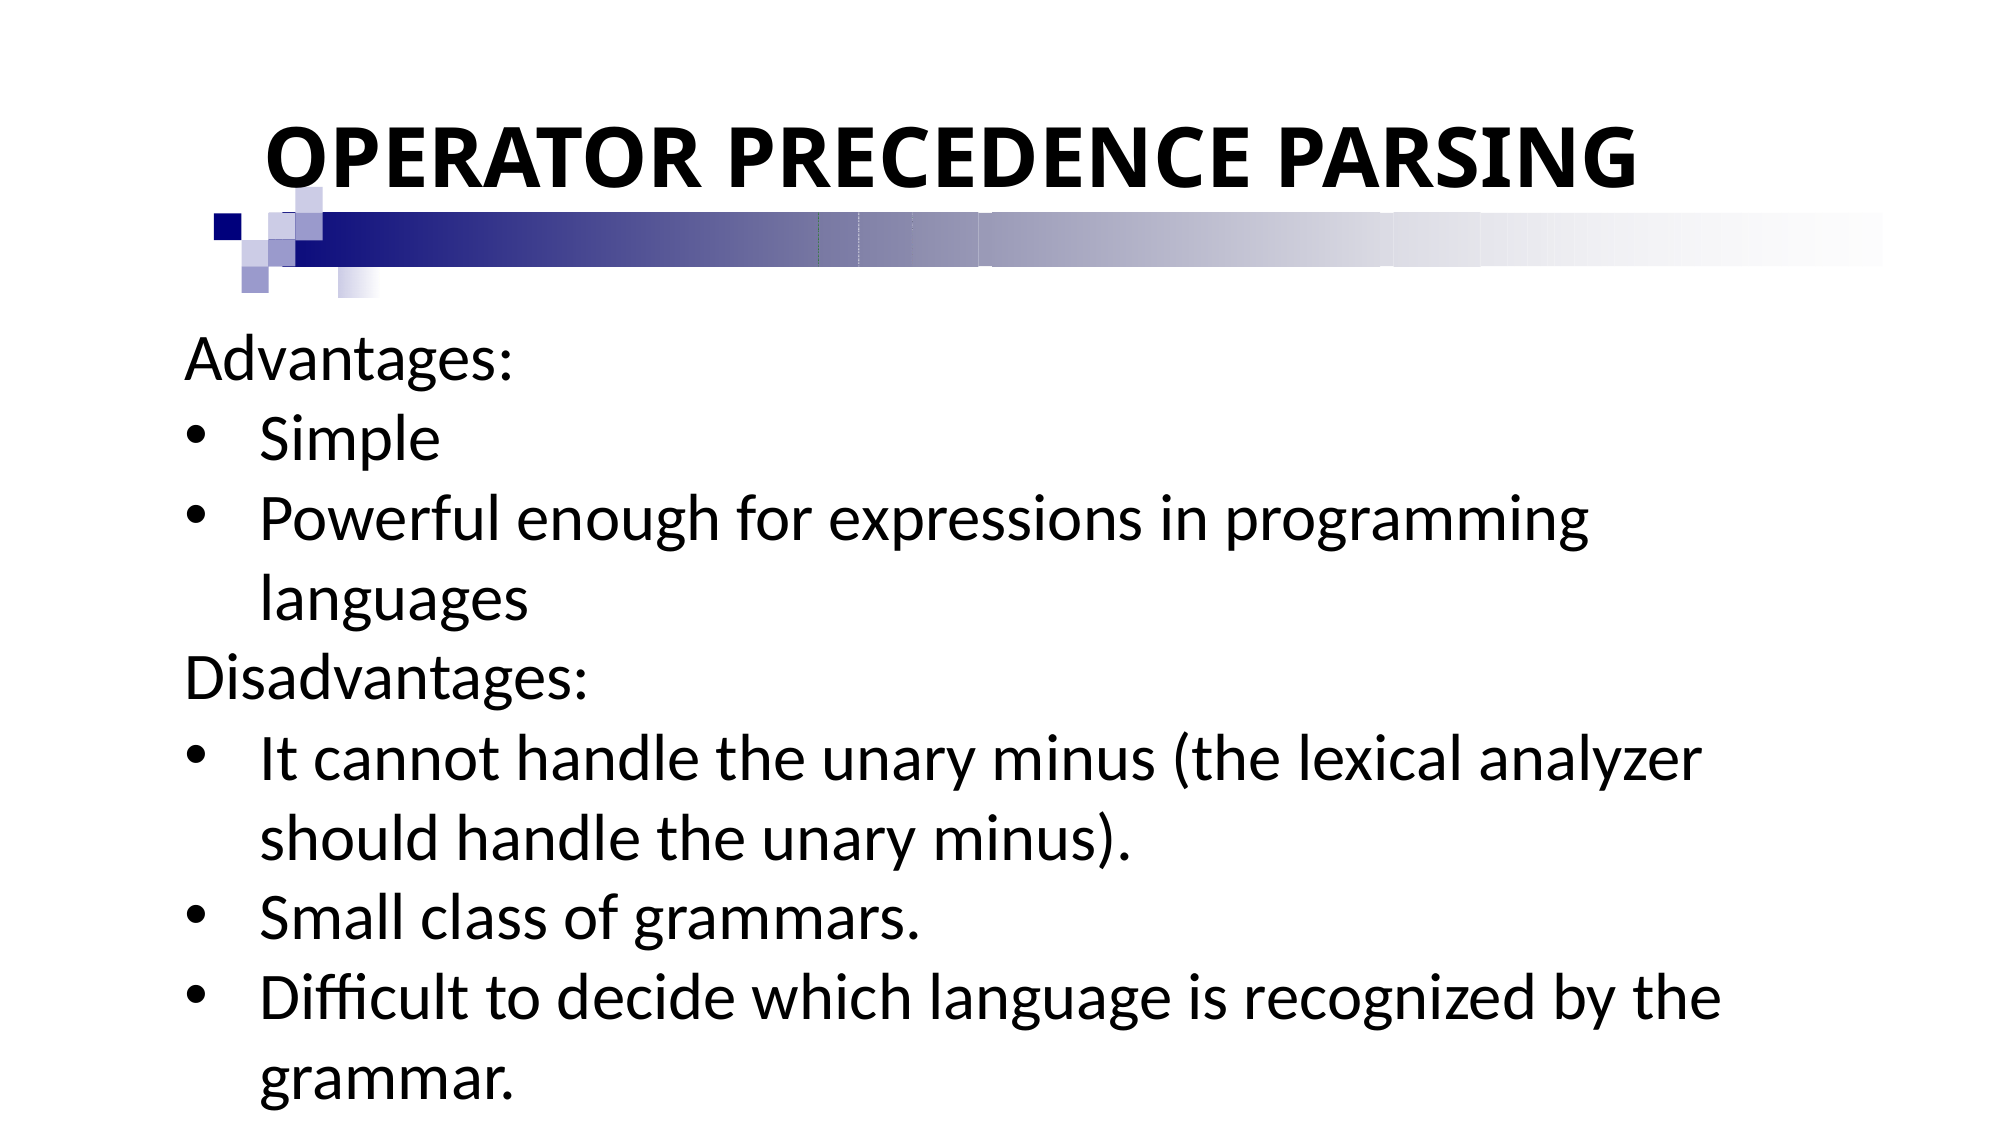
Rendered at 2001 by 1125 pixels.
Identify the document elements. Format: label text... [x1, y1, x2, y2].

text_box [338, 293, 380, 298]
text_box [213, 186, 1883, 293]
title OPERATOR PRECEDENCE PARSING [6, 64, 1899, 255]
text_box Advantages: Simple Powerful enough for expressions in programming languages Disadvantages: It cannot handle the unary minus (the lexical analyzer should handle the unary minus). Small class of grammars. Difficult to decide which language is recognized by the grammar. [169, 306, 1849, 1121]
